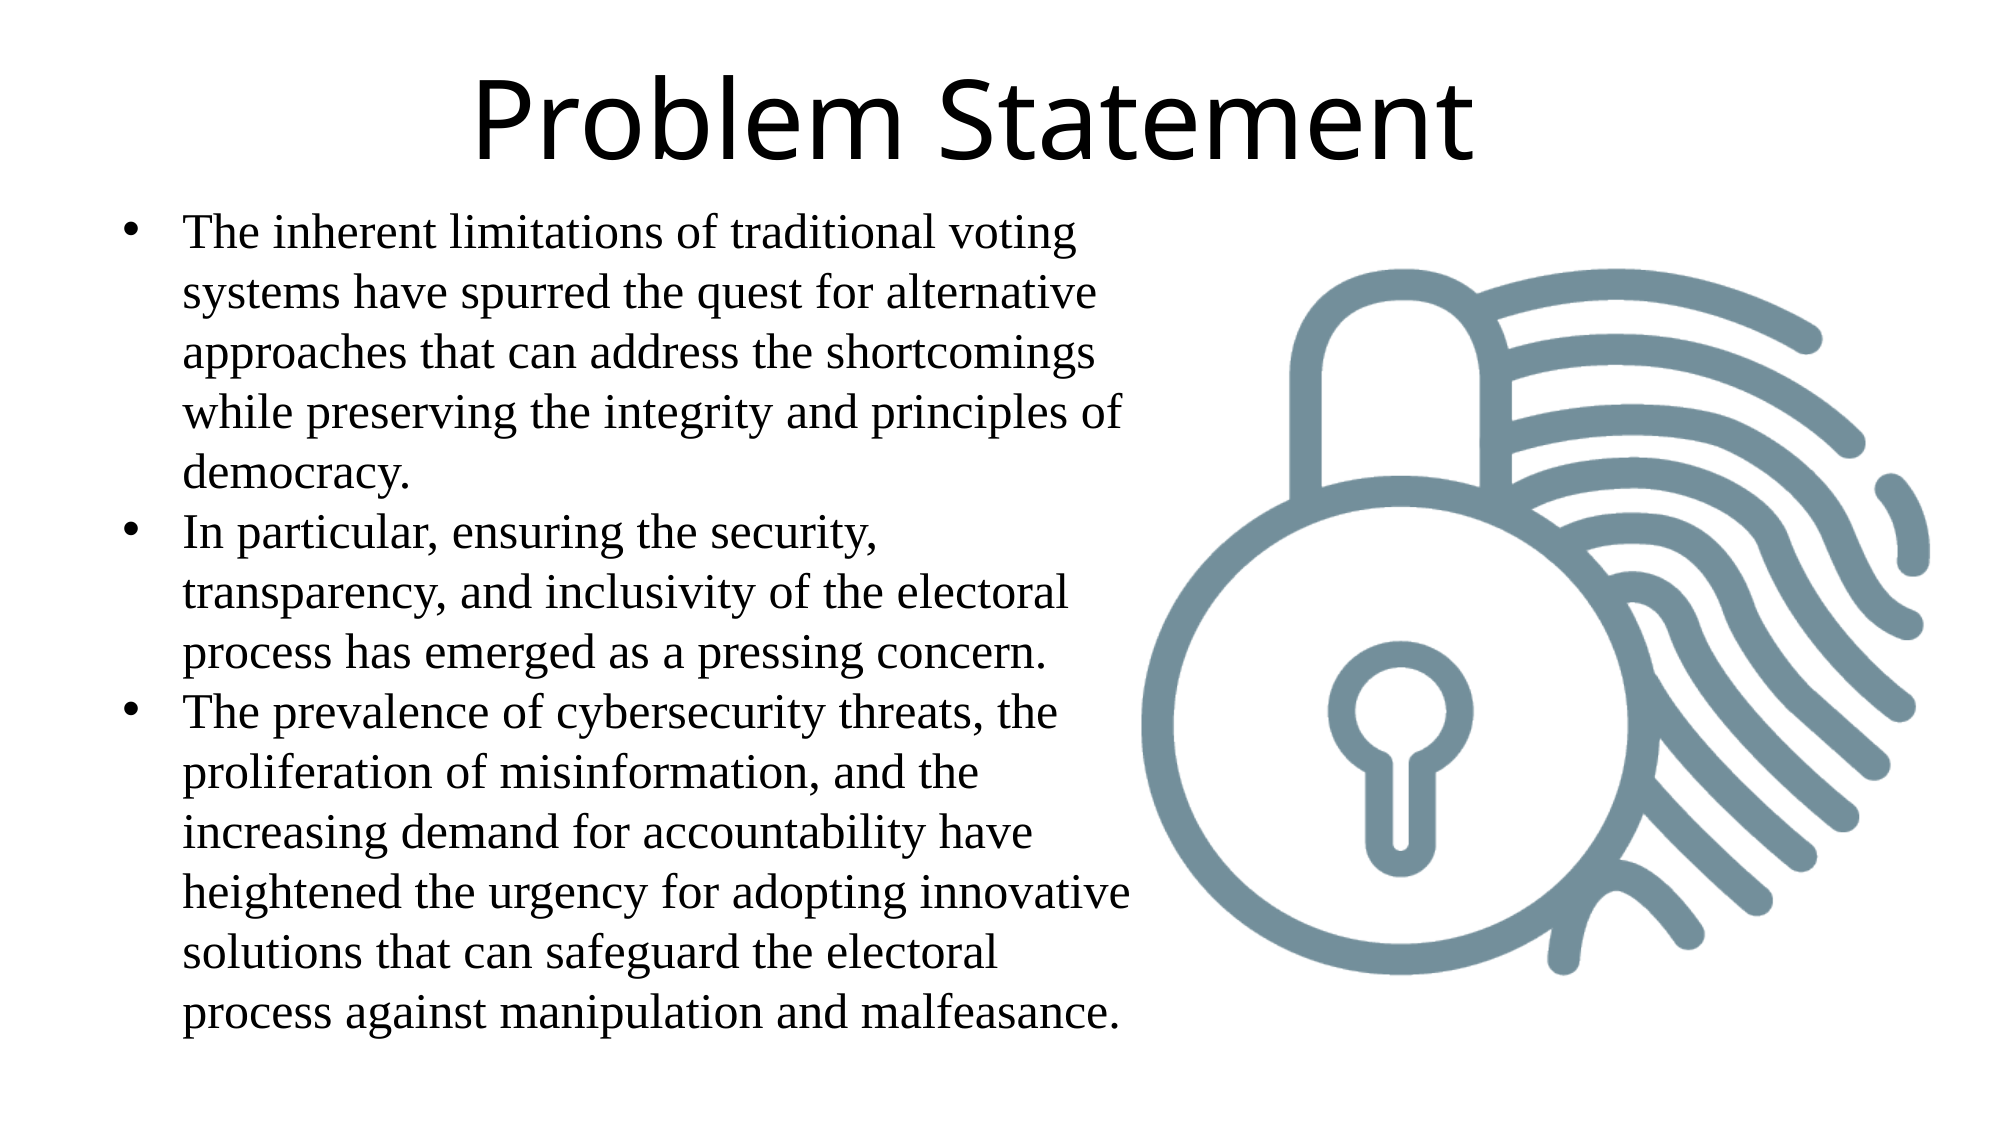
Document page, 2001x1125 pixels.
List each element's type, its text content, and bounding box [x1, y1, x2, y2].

picture [1044, 149, 2000, 1096]
text_box The inherent limitations of traditional voting systems have spurred the quest for alternative approaches that can address the shortcomings while preserving the integrity and principles of democracy. In particular, ensuring the security, transparency, and inclusivity of the electoral process has emerged as a pressing concern. The prevalence of cybersecurity threats, the proliferation of misinformation, and the increasing demand for accountability have heightened the urgency for adopting innovative solutions that can safeguard the electoral process against manipulation and malfeasance. [47, 191, 1044, 1046]
text_box Problem Statement [347, 20, 1598, 190]
